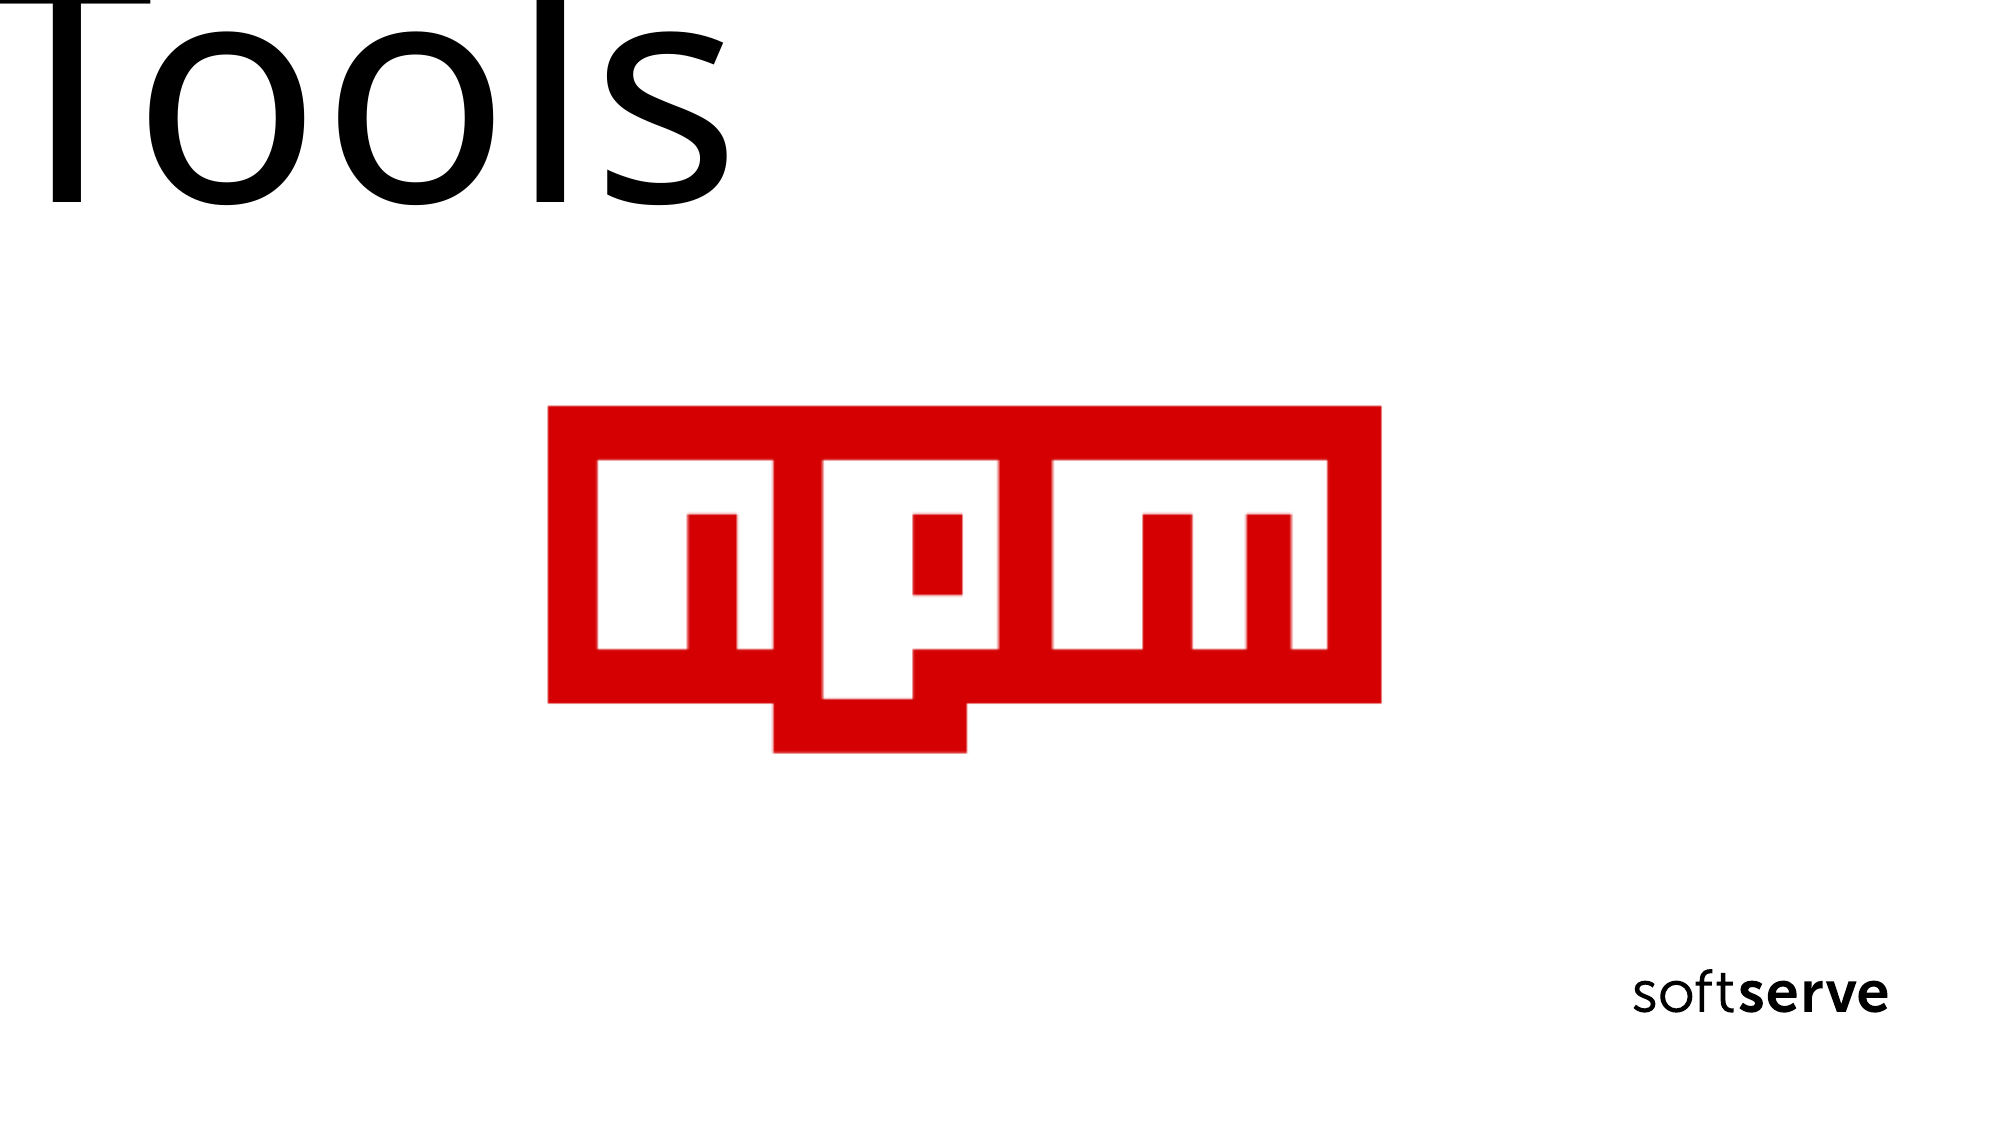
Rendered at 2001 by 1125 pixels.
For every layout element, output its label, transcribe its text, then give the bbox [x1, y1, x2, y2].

title Tools [0, 28, 1999, 1125]
picture [492, 337, 1508, 817]
